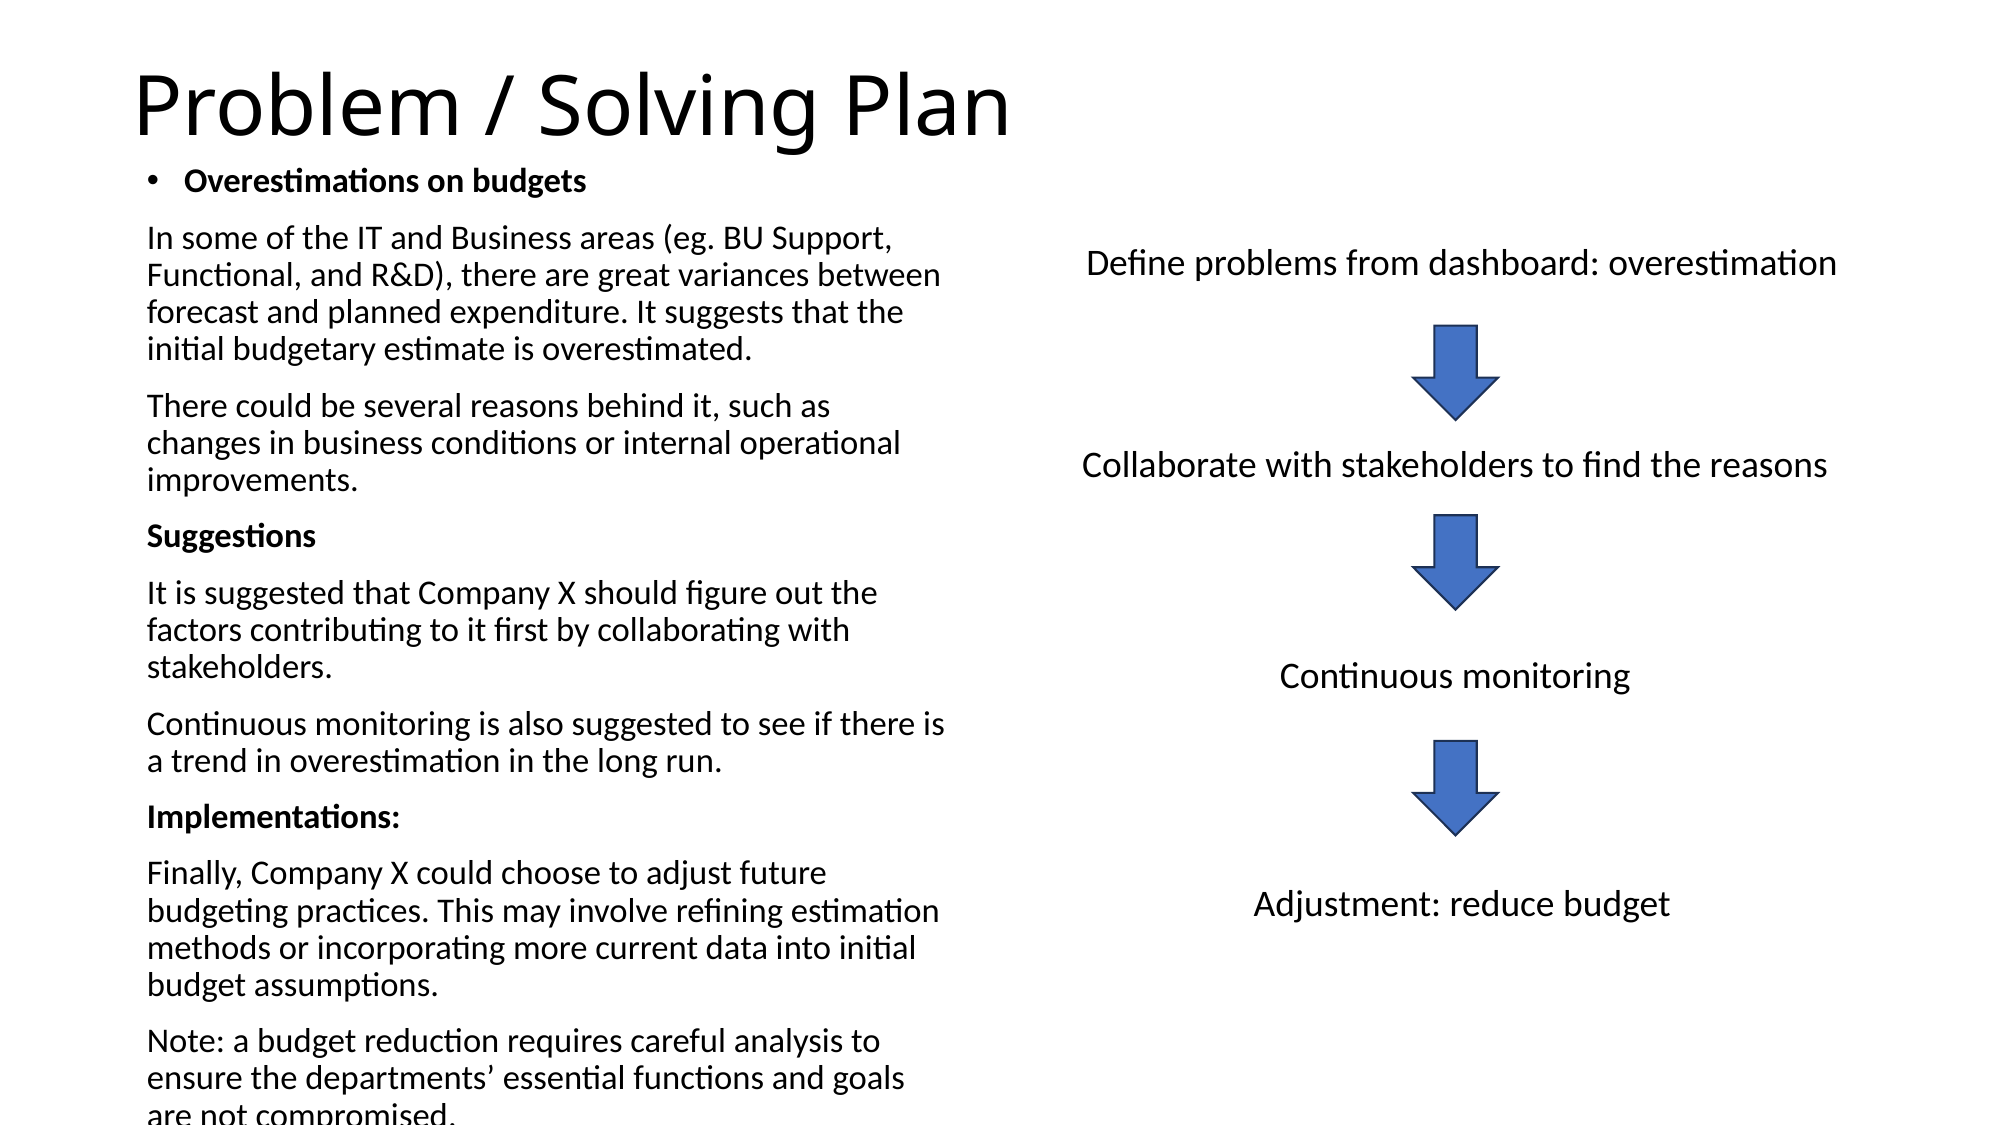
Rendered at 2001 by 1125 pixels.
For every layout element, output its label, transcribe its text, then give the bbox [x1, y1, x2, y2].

list Overestimations on budgets In some of the IT and Business areas (eg. BU Support, Functional, and R&D), there are great variances between forecast and planned expenditure. It suggests that the initial budgetary estimate is overestimated. There could be several reasons behind it, such as changes in business conditions or internal operational improvements. Suggestions It is suggested that Company X should figure out the factors contributing to it first by collaborating with stakeholders. Continuous monitoring is also suggested to see if there is a trend in overestimation in the long run. Implementations: Finally, Company X could choose to adjust future budgeting practices. This may involve refining estimation methods or incorporating more current data into initial budget assumptions. Note: a budget reduction requires careful analysis to ensure the departments’ essential functions and goals are not compromised. [131, 155, 962, 1125]
text_box Continuous monitoring [1264, 643, 1646, 704]
title Problem / Solving Plan [117, 0, 1843, 218]
text_box [1410, 739, 1501, 837]
text_box Define problems from dashboard: overestimation [1071, 230, 1854, 291]
text_box [1410, 324, 1501, 422]
text_box Adjustment: reduce budget [1239, 872, 1686, 932]
text_box Collaborate with stakeholders to find the reasons [1067, 432, 1844, 493]
text_box [1410, 514, 1501, 612]
